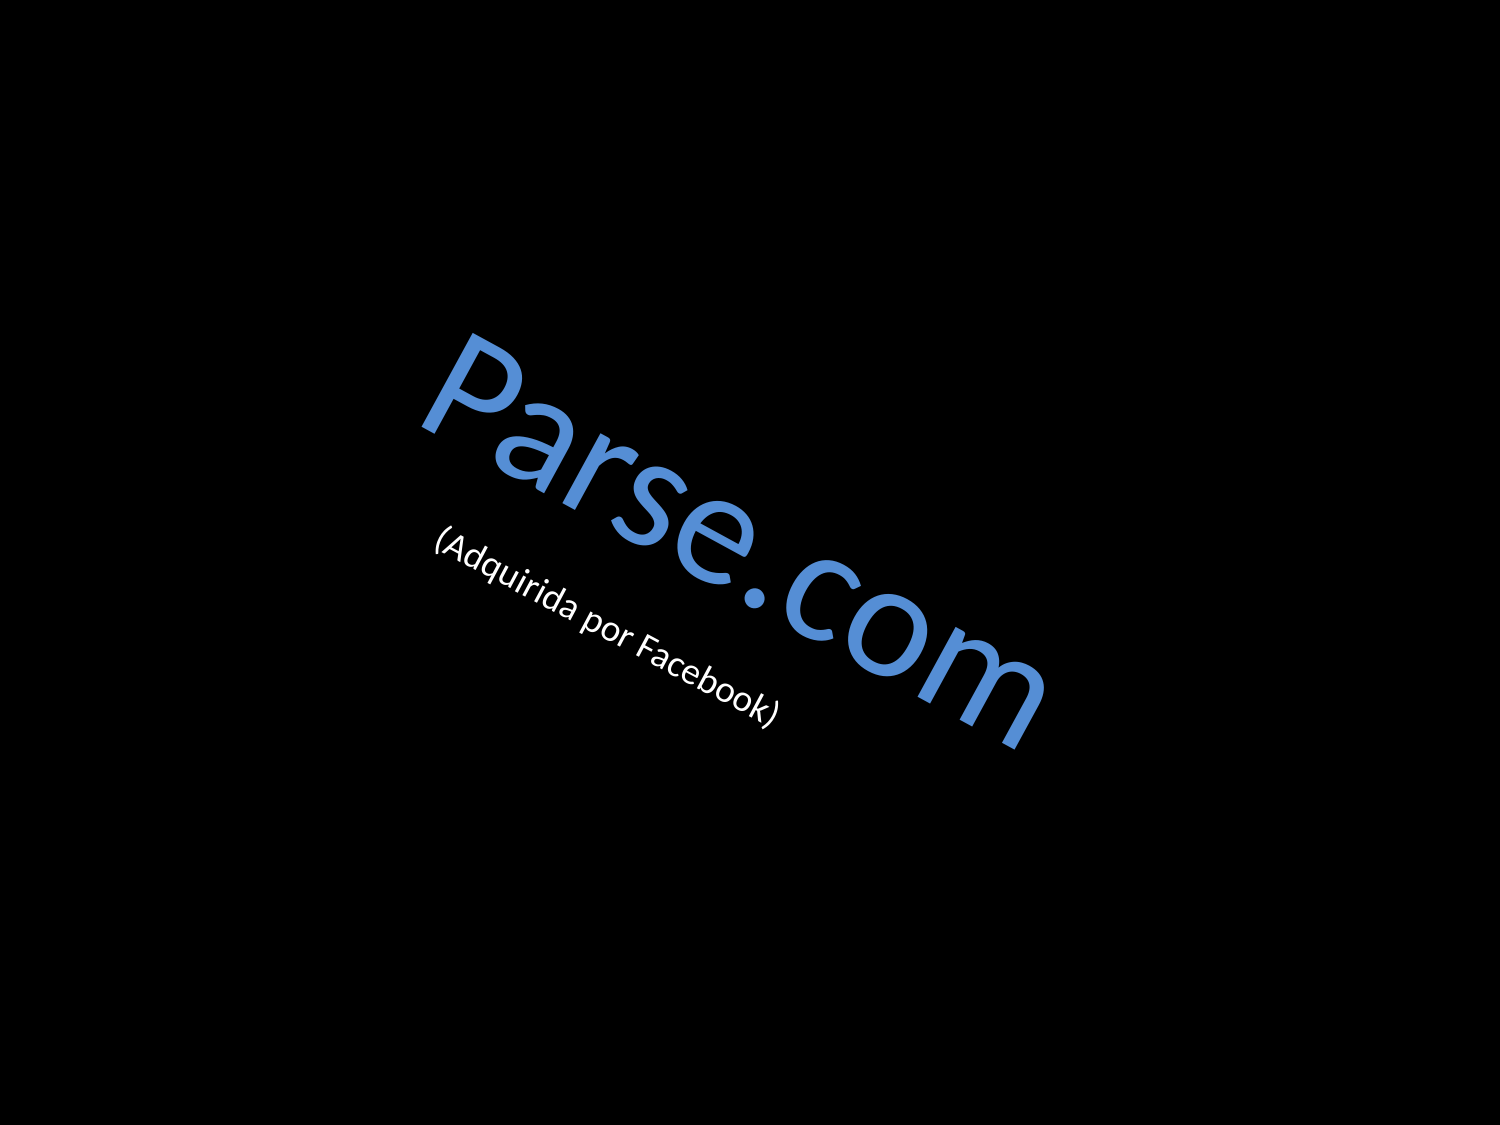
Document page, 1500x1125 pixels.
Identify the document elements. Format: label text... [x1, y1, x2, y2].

text_box (Adquirida por Facebook) [411, 500, 807, 749]
title Parse.com [112, 123, 1388, 937]
